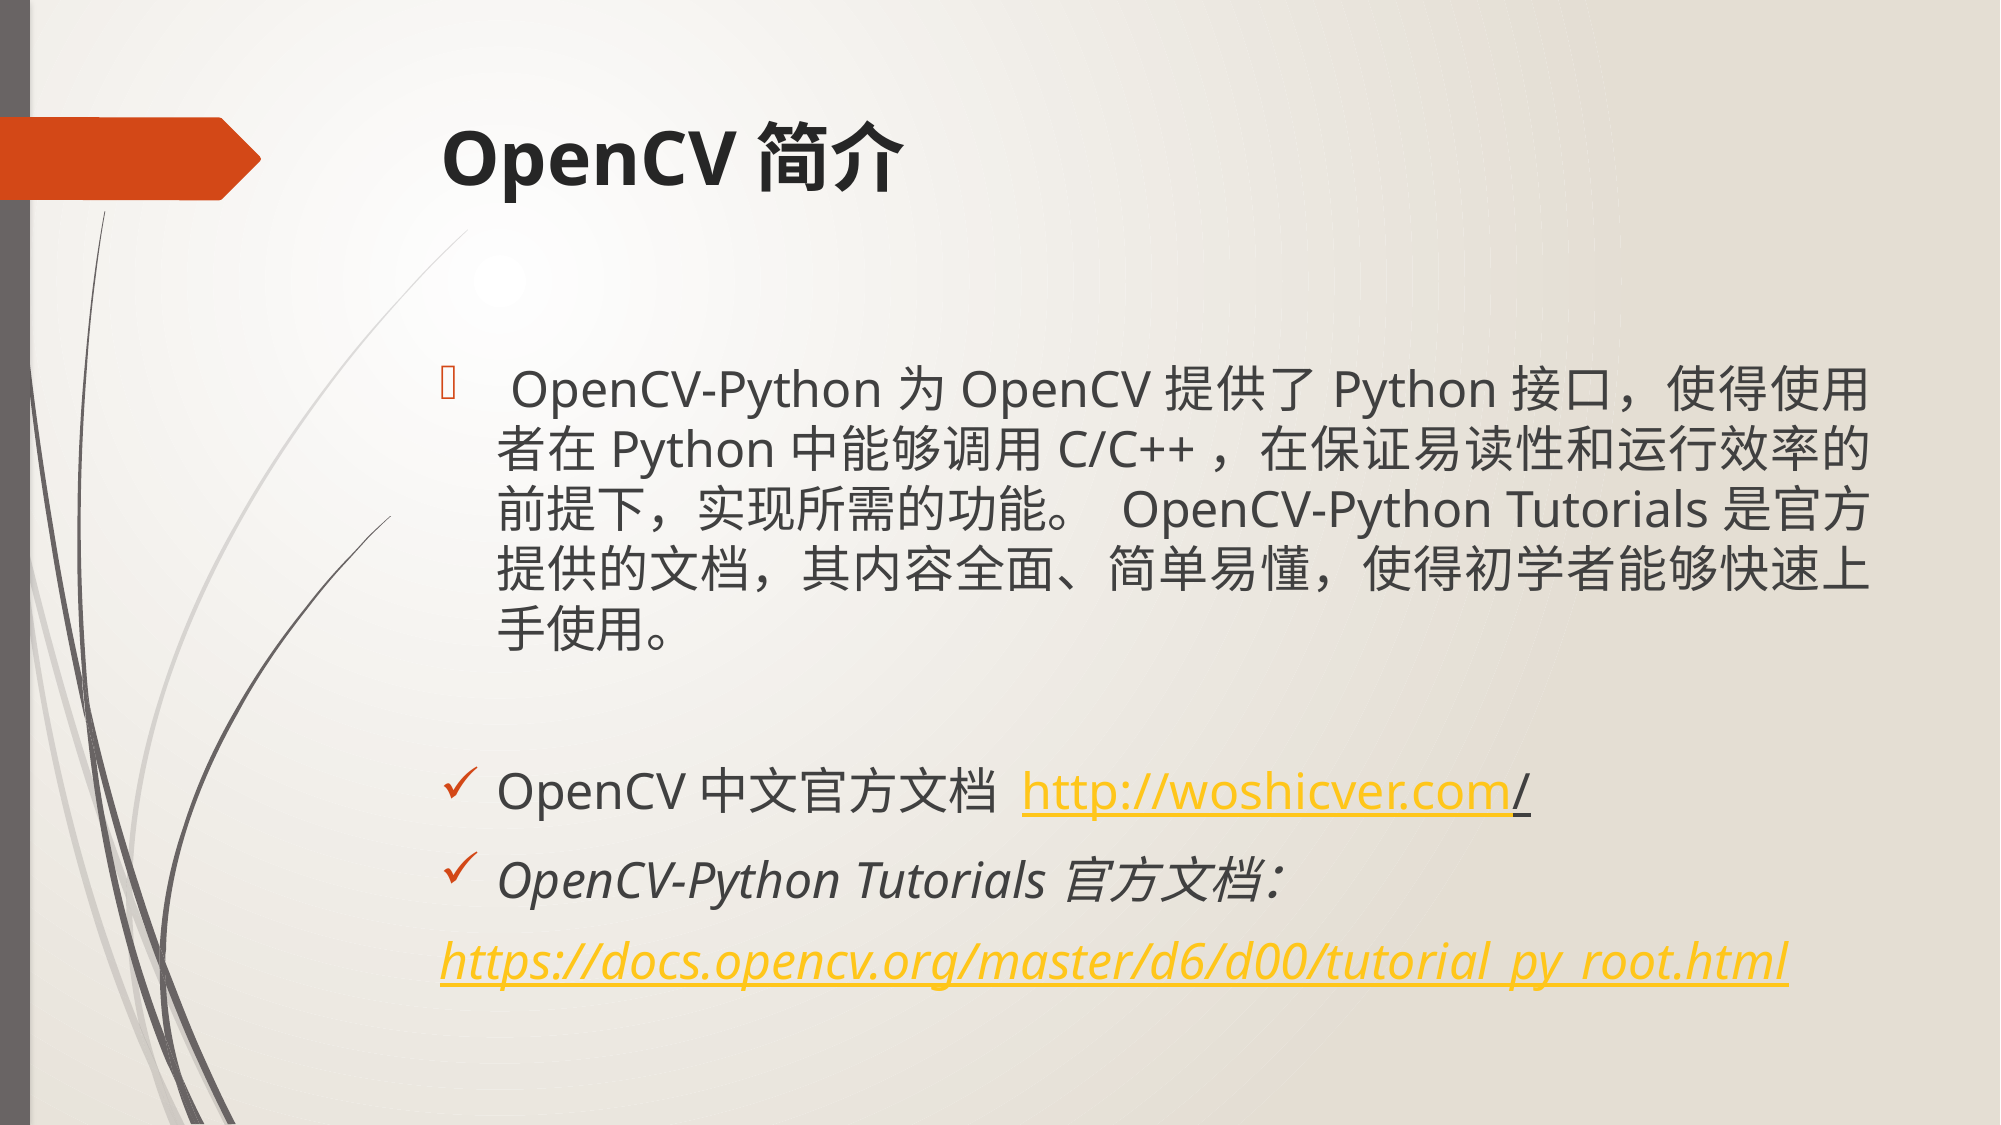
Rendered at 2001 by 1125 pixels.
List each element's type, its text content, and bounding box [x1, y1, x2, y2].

title OpenCV简介 [425, 102, 1888, 313]
list OpenCV-Python为OpenCV提供了Python接口，使得使用者在Python中能够调用C/C++，在保证易读性和运行效率的前提下，实现所需的功能。 OpenCV-Python Tutorials是官方提供的文档，其内容全面、简单易懂，使得初学者能够快速上手使用。 OpenCV中文官方文档 http://woshicver.com/ OpenCV-Python Tutorials官方文档： https://docs.opencv.org/master/d6/d00/tutorial_py_root.html [424, 350, 1888, 1097]
